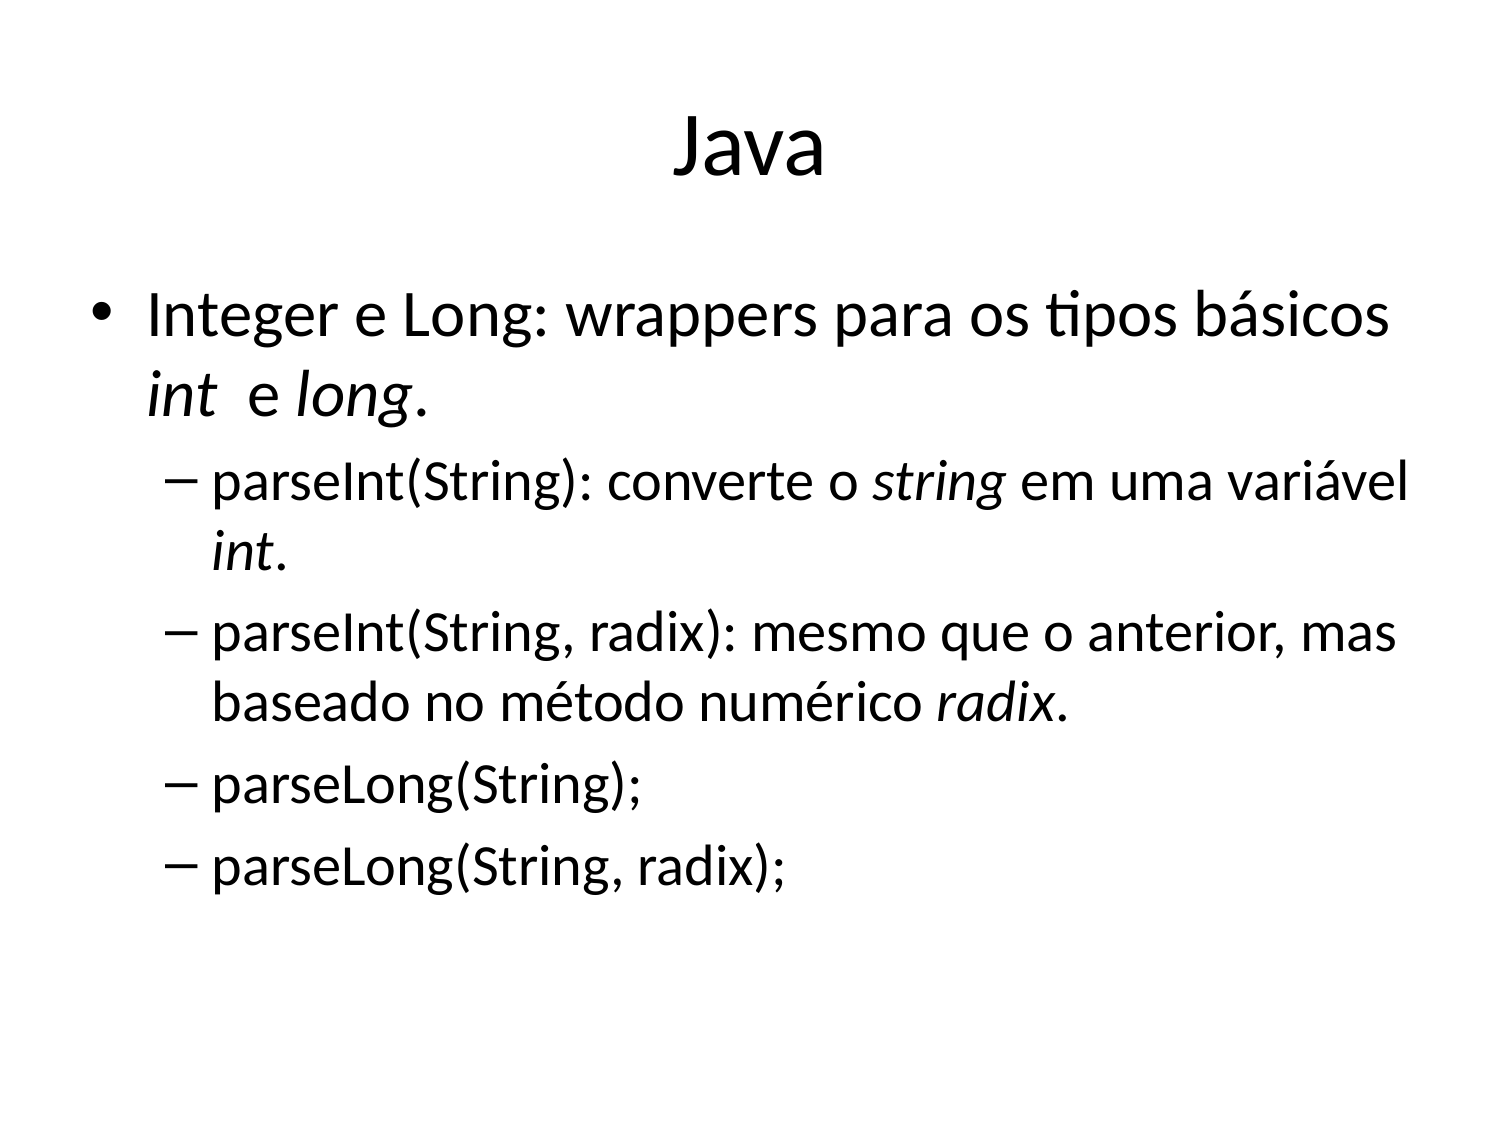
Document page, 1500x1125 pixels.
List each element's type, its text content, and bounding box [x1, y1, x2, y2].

list Integer e Long: wrappers para os tipos básicos int e long. parseInt(String): converte o string em uma variável int. parseInt(String, radix): mesmo que o anterior, mas baseado no método numérico radix. parseLong(String); parseLong(String, radix); [75, 262, 1425, 1005]
title Java [75, 45, 1425, 233]
